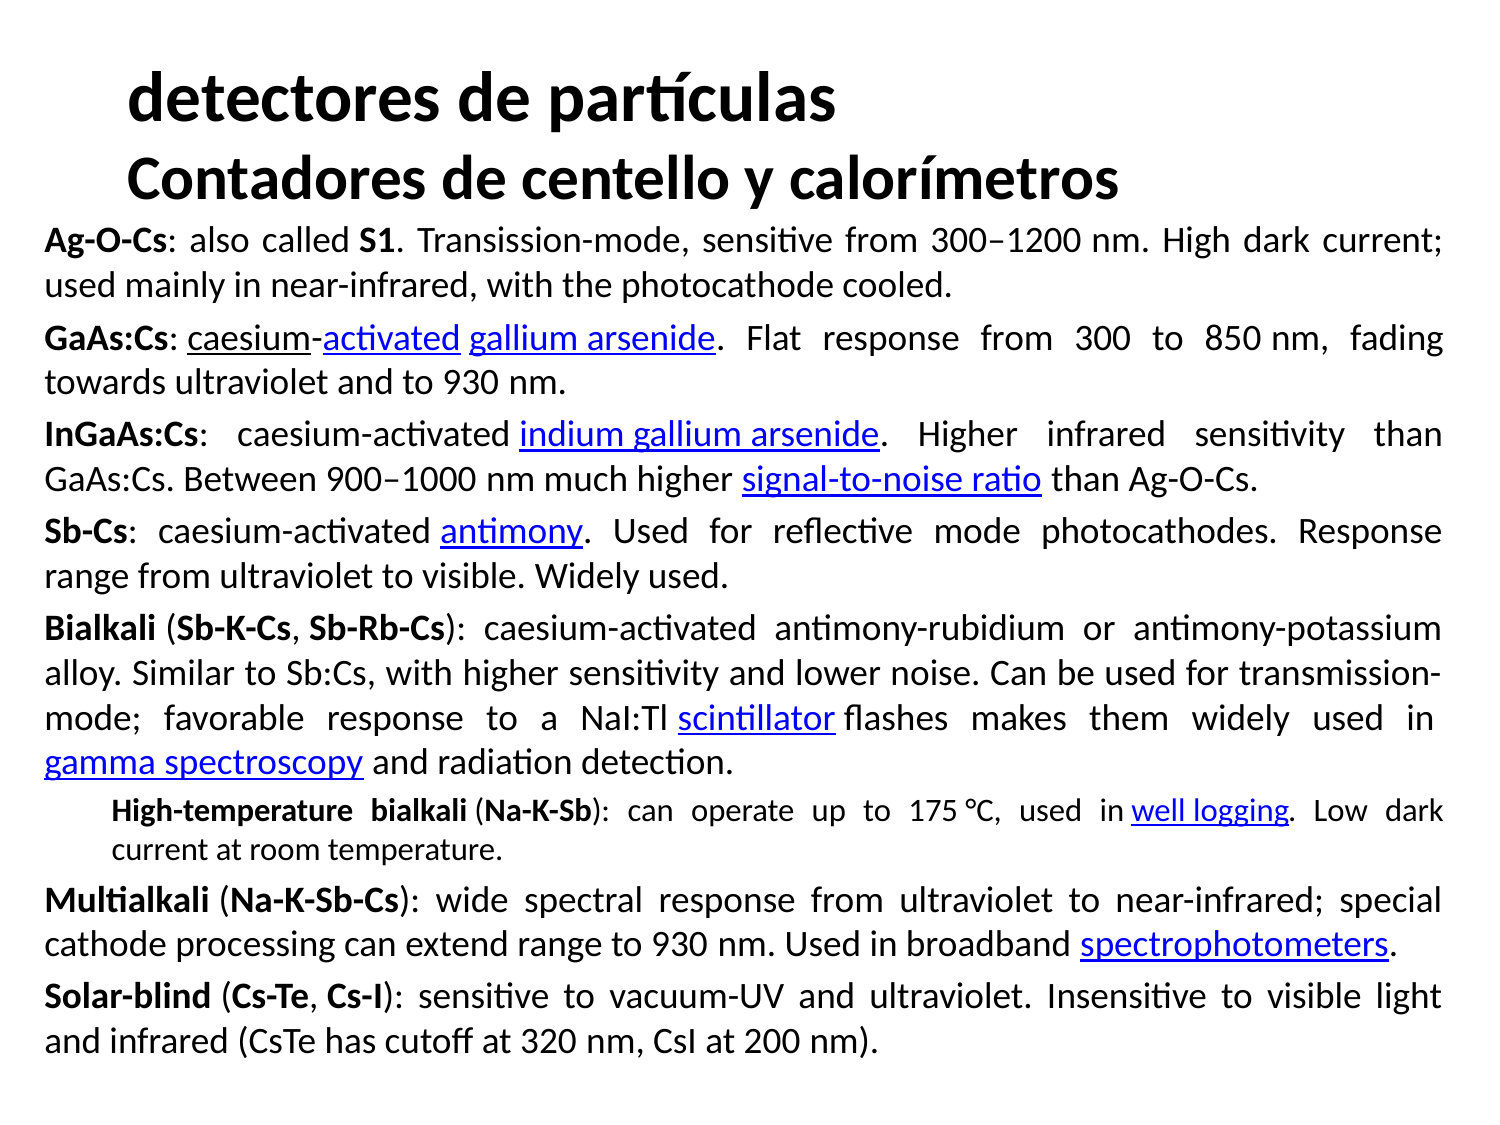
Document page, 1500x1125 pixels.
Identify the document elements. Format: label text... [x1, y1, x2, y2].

title detectores de partículas Contadores de centello y calorímetros [112, 42, 1388, 208]
subtitle Ag-O-Cs: also called S1. Transission-mode, sensitive from 300–1200 nm. High dark current; used mainly in near-infrared, with the photocathode cooled. GaAs:Cs: caesium-activated gallium arsenide. Flat response from 300 to 850 nm, fading towards ultraviolet and to 930 nm. InGaAs:Cs: caesium-activated indium gallium arsenide. Higher infrared sensitivity than GaAs:Cs. Between 900–1000 nm much higher signal-to-noise ratio than Ag-O-Cs. Sb-Cs: caesium-activated antimony. Used for reflective mode photocathodes. Response range from ultraviolet to visible. Widely used. Bialkali (Sb-K-Cs, Sb-Rb-Cs): caesium-activated antimony-rubidium or antimony-potassium alloy. Similar to Sb:Cs, with higher sensitivity and lower noise. Can be used for transmission-mode; favorable response to a NaI:Tl scintillator flashes makes them widely used in gamma spectroscopy and radiation detection. High-temperature bialkali (Na-K-Sb): can operate up to 175 °C, used in well logging. Low dark current at room temperature. Multialkali (Na-K-Sb-Cs): wide spectral response from ultraviolet to near-infrared; special cathode processing can extend range to 930 nm. Used in broadband spectrophotometers. Solar-blind (Cs-Te, Cs-I): sensitive to vacuum-UV and ultraviolet. Insensitive to visible light and infrared (CsTe has cutoff at 320 nm, CsI at 200 nm). [29, 208, 1459, 1094]
